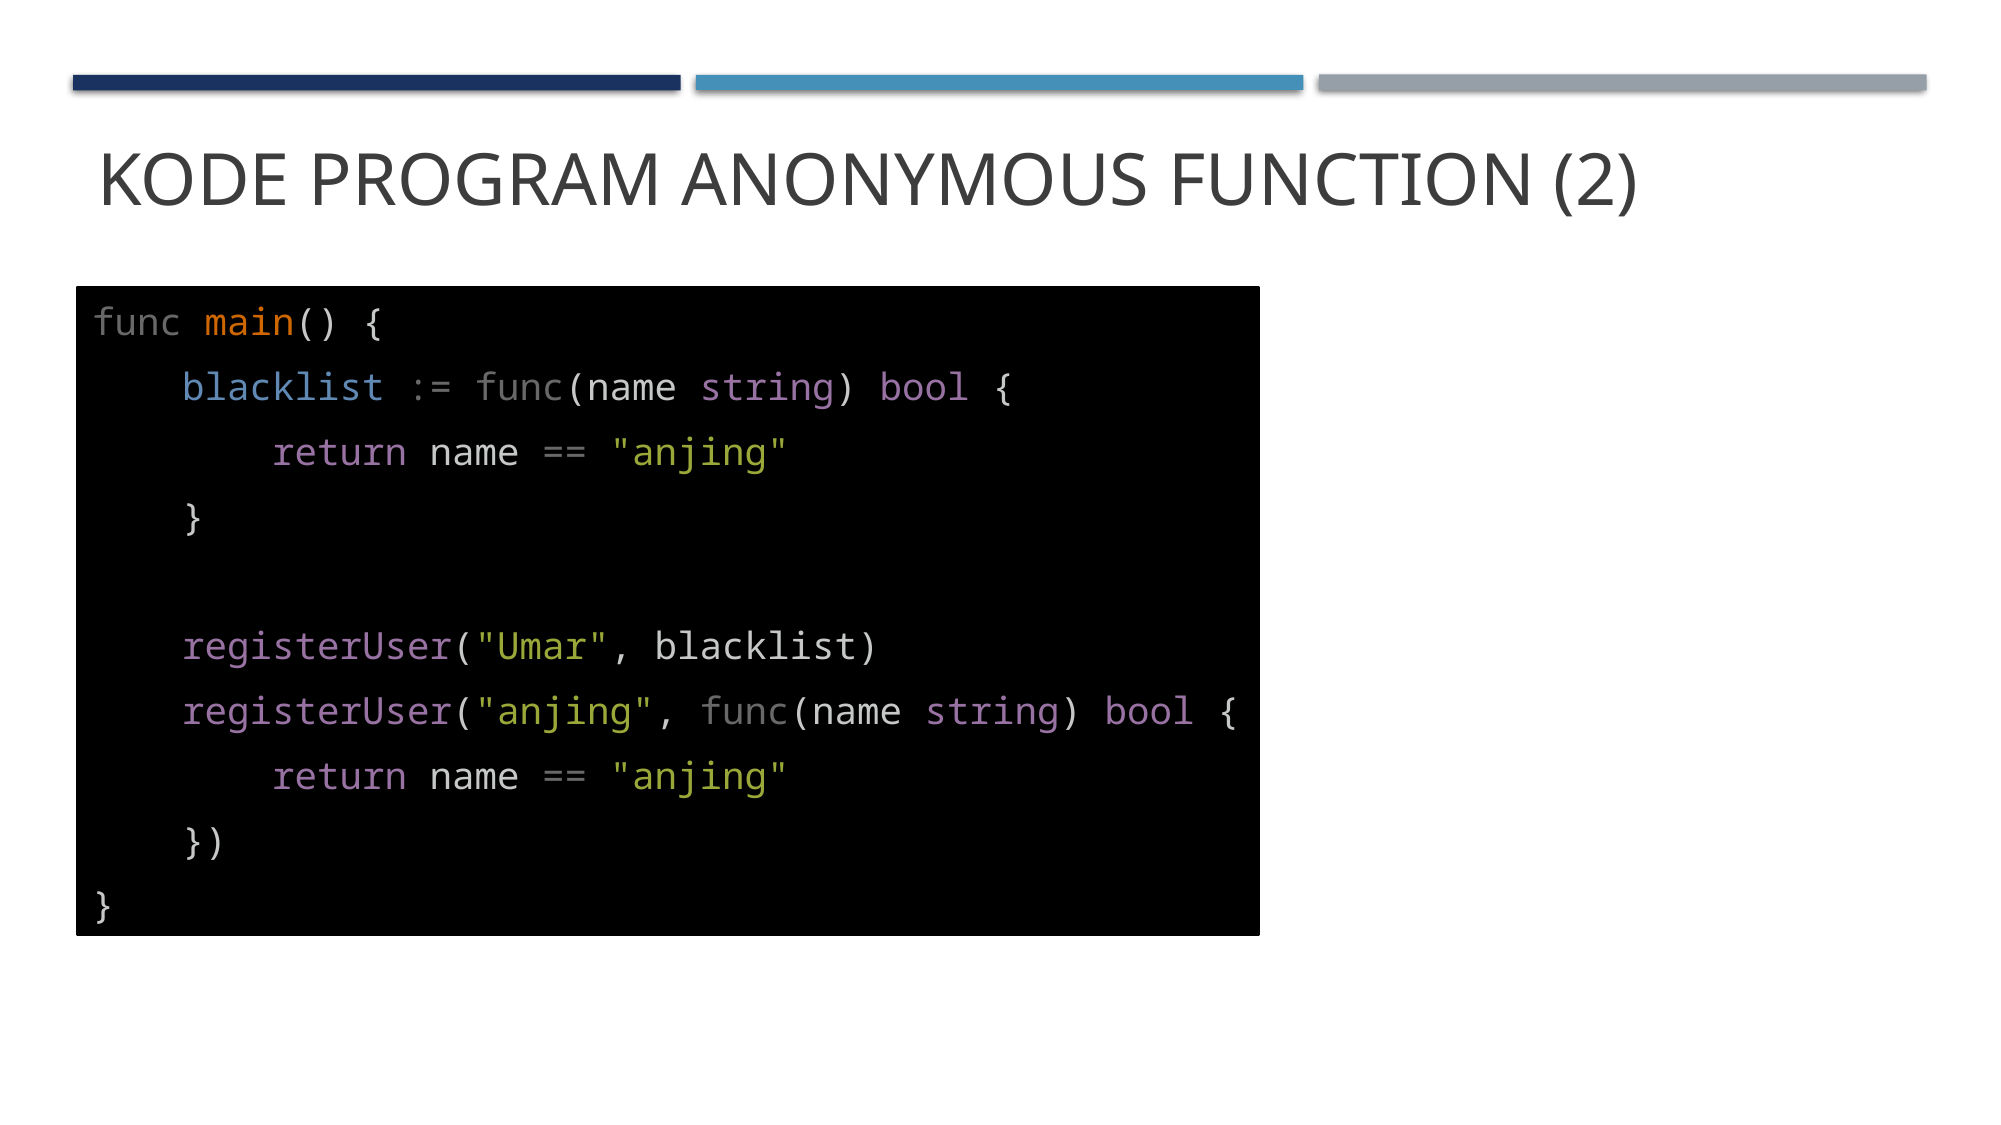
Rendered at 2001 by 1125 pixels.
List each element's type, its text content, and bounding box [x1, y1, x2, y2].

text_box func main() { blacklist := func(name string) bool { return name == "anjing" } registerUser("Umar", blacklist) registerUser("anjing", func(name string) bool { return name == "anjing" }) } [76, 286, 1260, 936]
title Kode Program Anonymous Function (2) [77, 112, 1760, 230]
